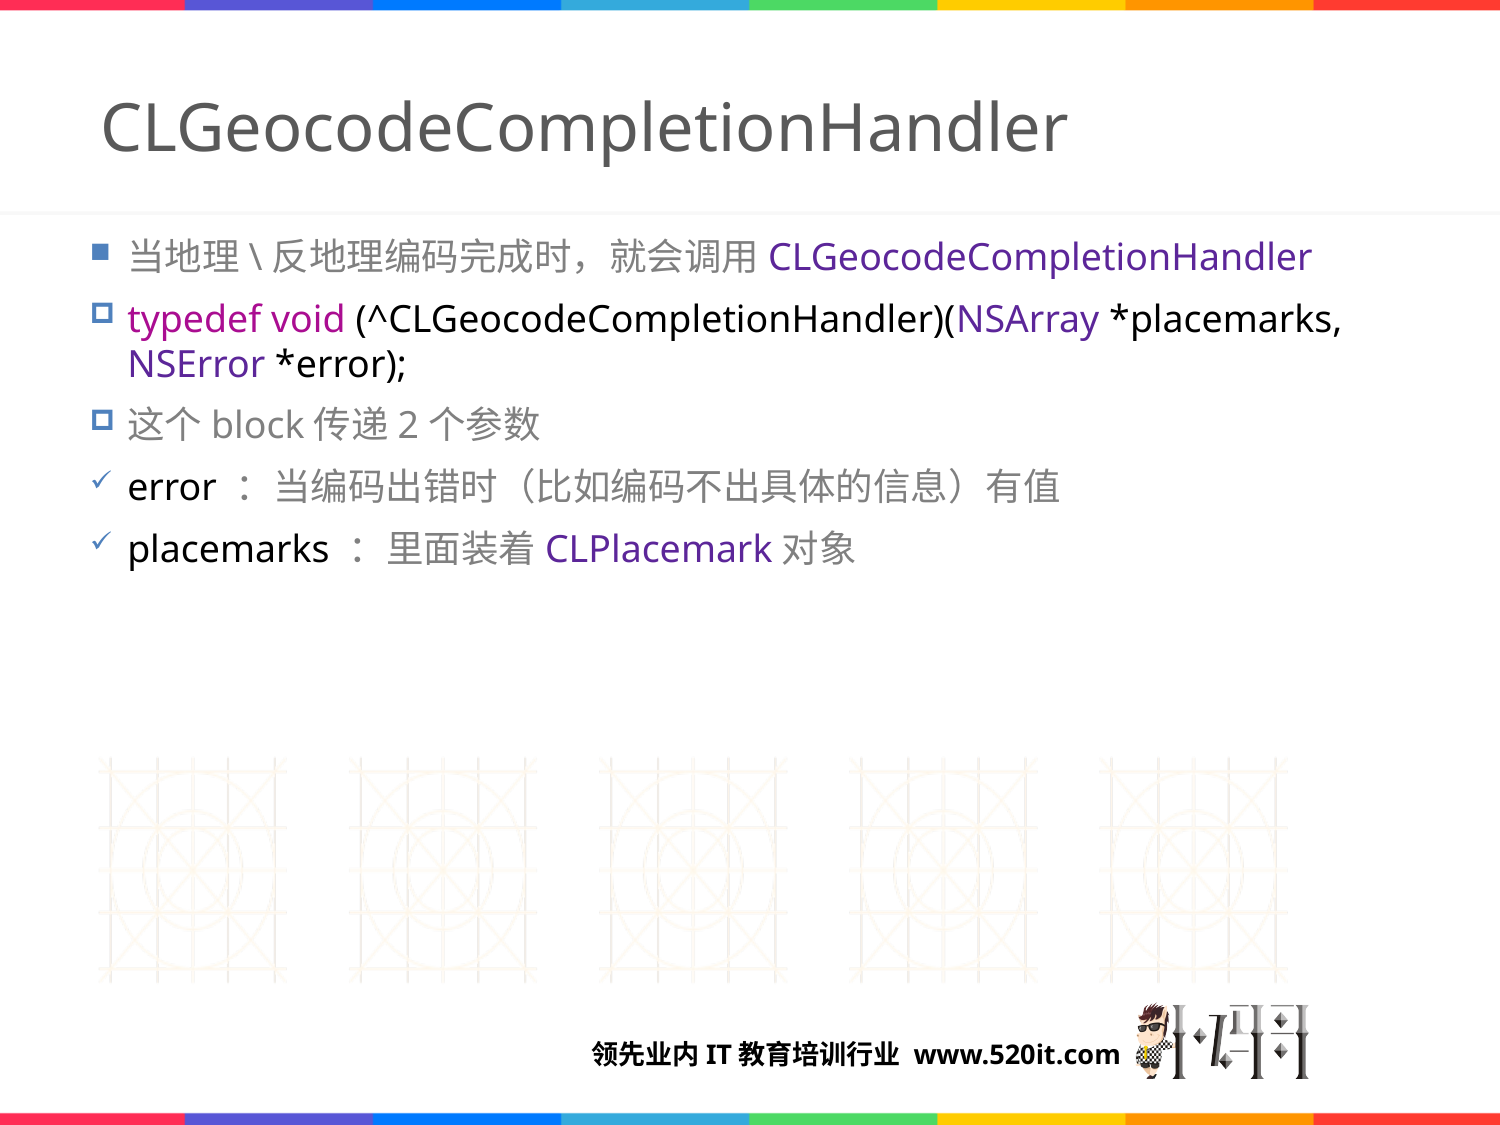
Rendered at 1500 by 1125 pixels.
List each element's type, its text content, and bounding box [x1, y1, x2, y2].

title CLGeocodeCompletionHandler [85, 77, 1419, 214]
list 当地理\反地理编码完成时，就会调用CLGeocodeCompletionHandler typedef void (^CLGeocodeCompletionHandler)(NSArray *placemarks, NSError *error); 这个block传递2个参数 error ：当编码出错时（比如编码不出具体的信息）有值 placemarks ：里面装着CLPlacemark对象 [75, 225, 1425, 1044]
picture [0, 215, 1500, 1125]
picture [0, 0, 1500, 211]
